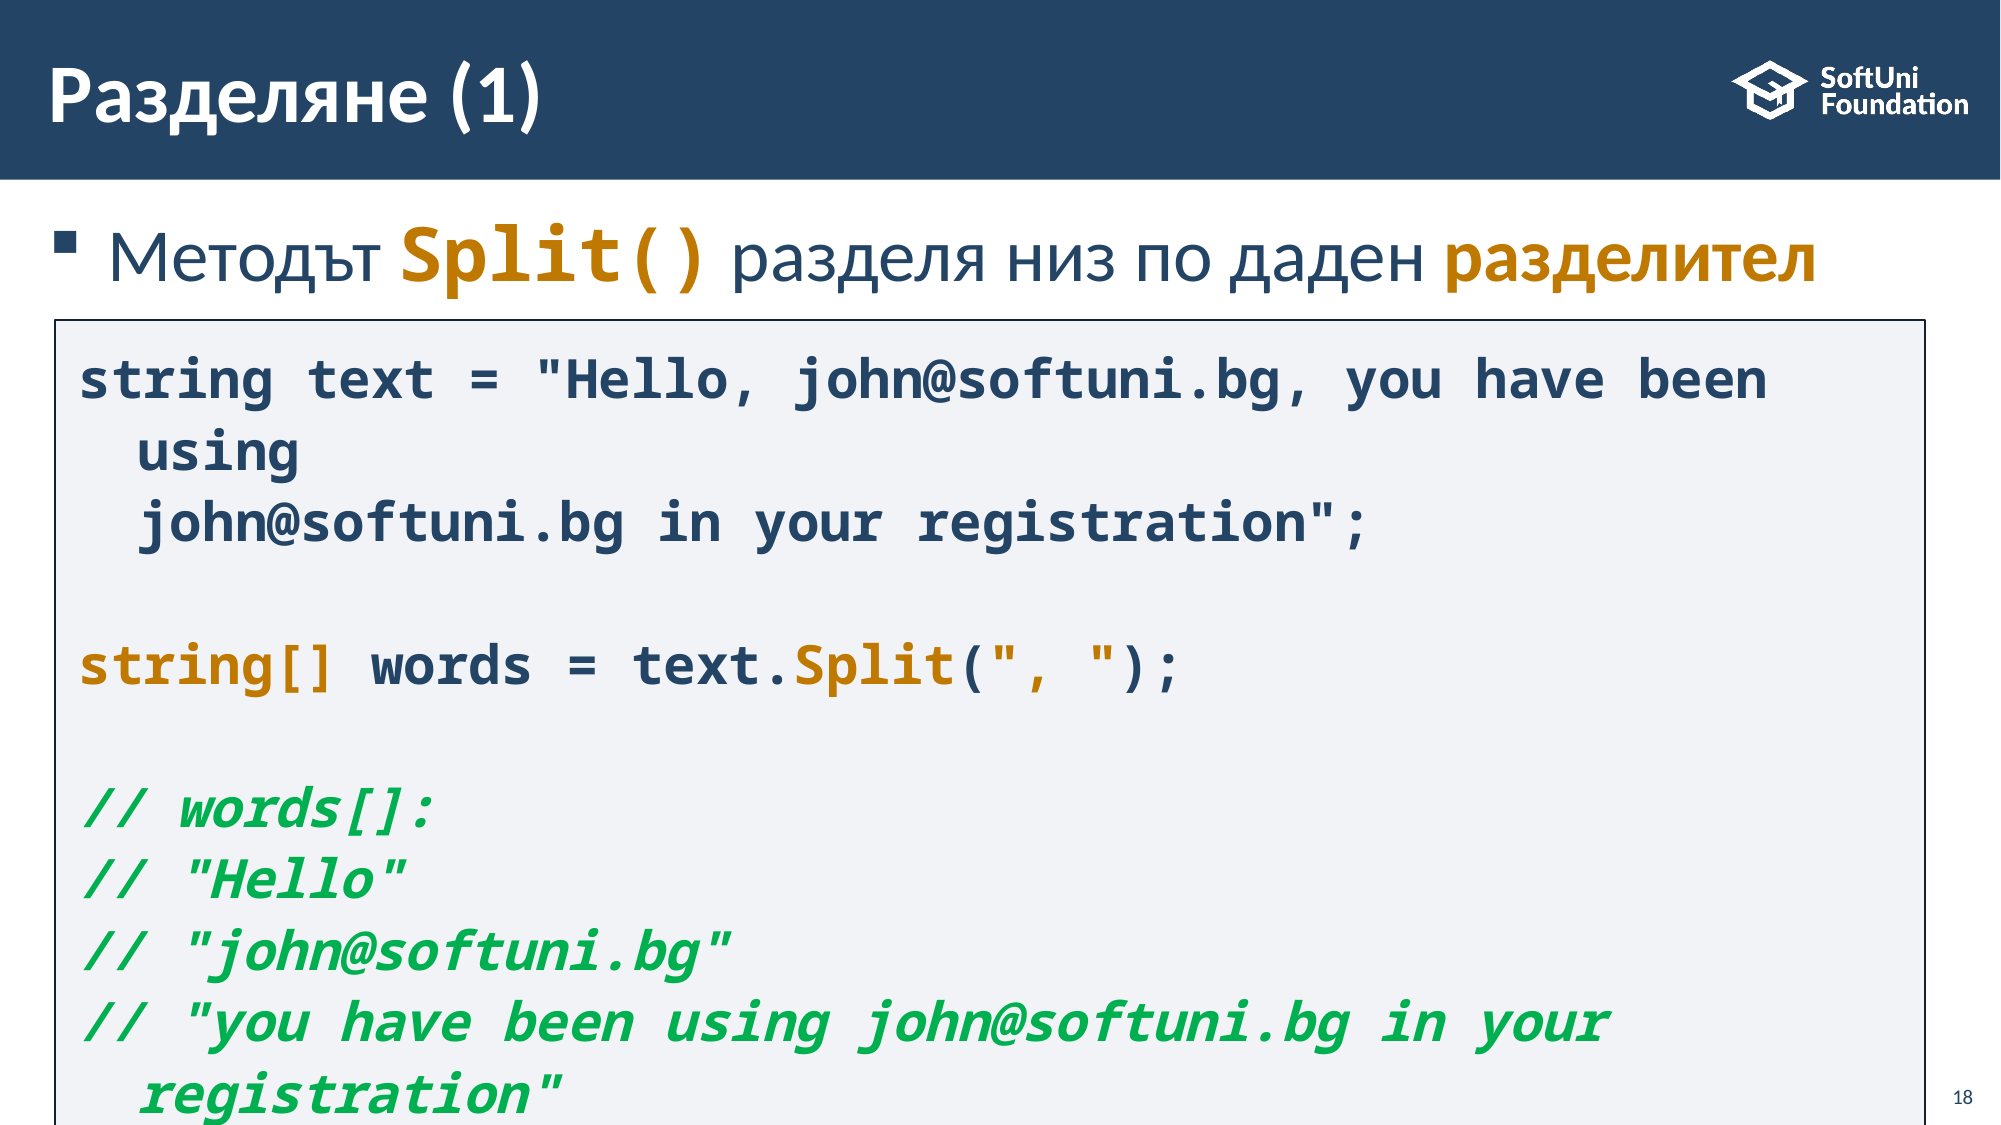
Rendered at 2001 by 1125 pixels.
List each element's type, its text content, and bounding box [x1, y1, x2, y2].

slide_number 18 [1927, 1067, 1989, 1117]
picture [1731, 60, 1968, 120]
text_box string text = "Hello, john@softuni.bg, you have been using john@softuni.bg in your registration"; string[] words = text.Split(", "); // words[]: // "Hello" // "john@softuni.bg" // "you have been using john@softuni.bg in your registration" [55, 320, 1925, 1125]
title Разделяне (1) [31, 16, 1716, 162]
list Методът Split() разделя низ по даден разделител [31, 196, 1970, 1104]
